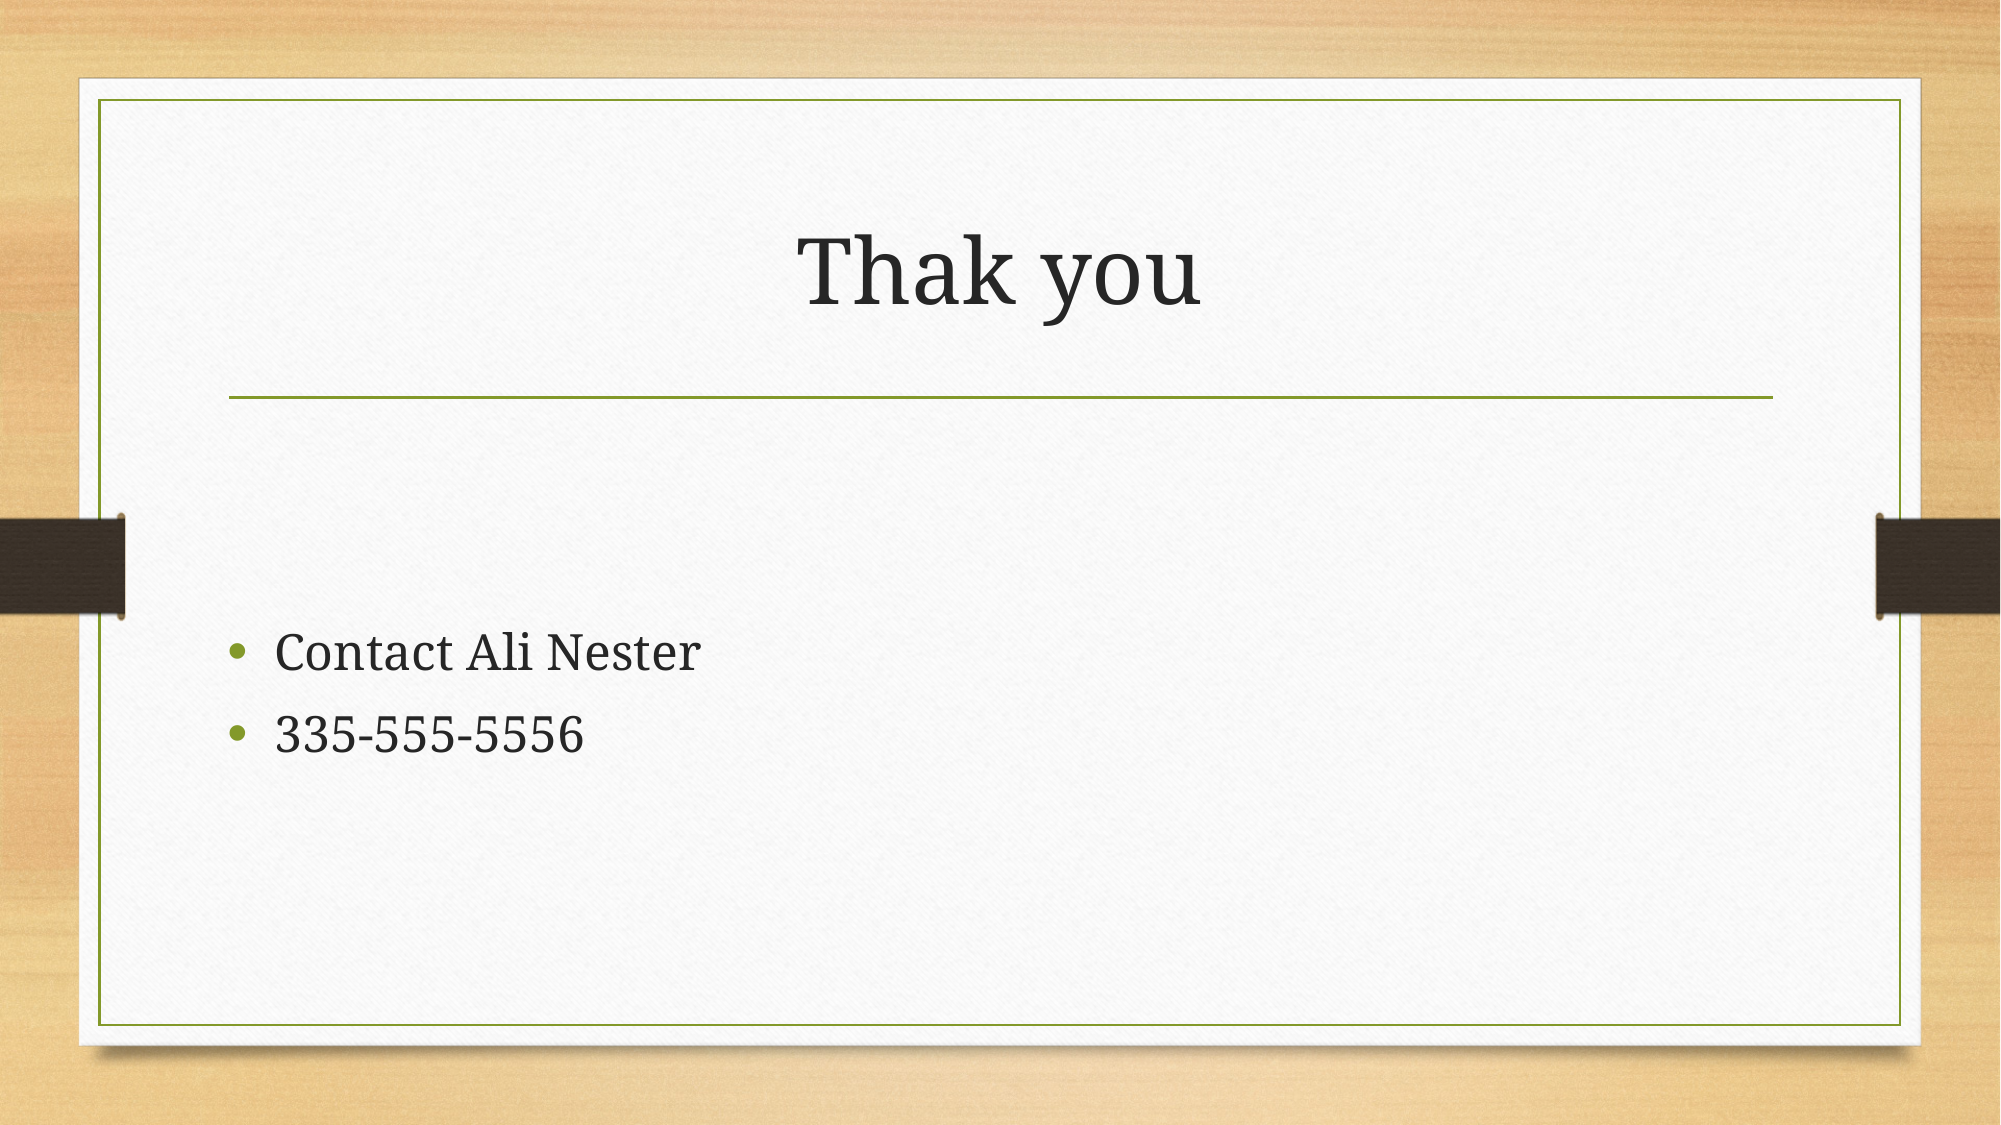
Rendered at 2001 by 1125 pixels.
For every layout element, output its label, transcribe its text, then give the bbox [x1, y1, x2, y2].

title Thak you [212, 161, 1788, 375]
picture [0, 0, 2001, 1125]
list Contact Ali Nester 335-555-5556 [212, 419, 1788, 964]
